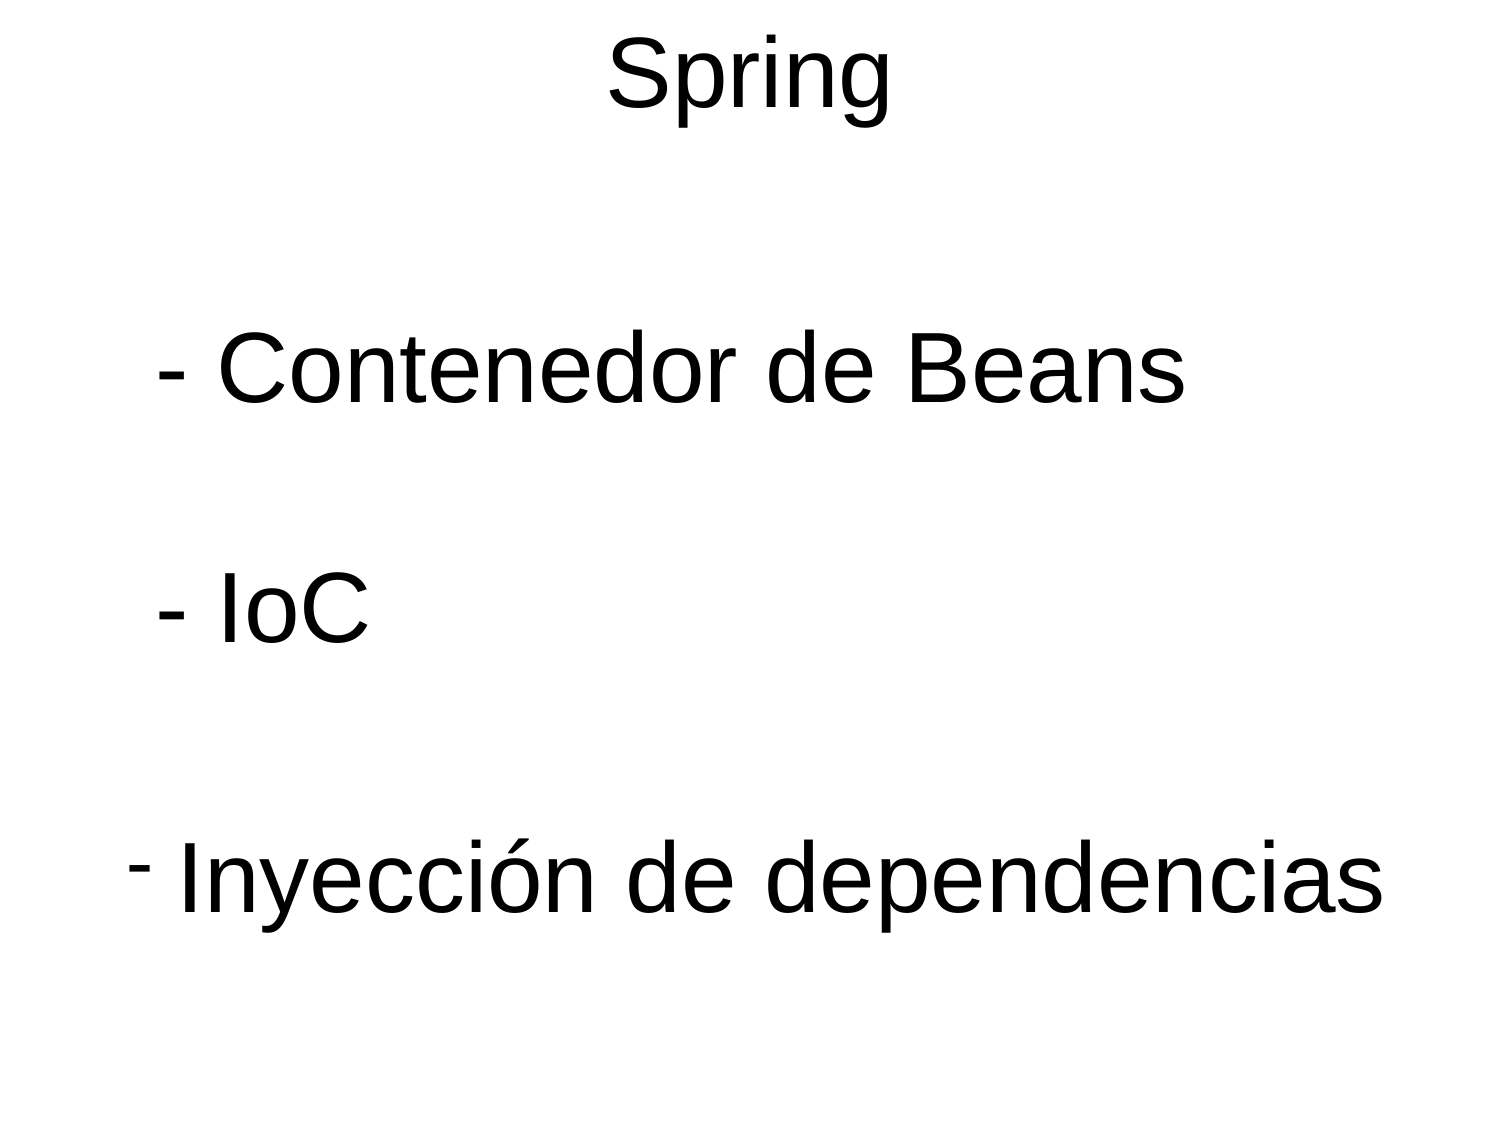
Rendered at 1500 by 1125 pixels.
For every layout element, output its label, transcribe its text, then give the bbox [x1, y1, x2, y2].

text_box - Contenedor de Beans - IoC Inyección de dependencias [112, 174, 1500, 940]
text_box Spring [0, 0, 1500, 135]
